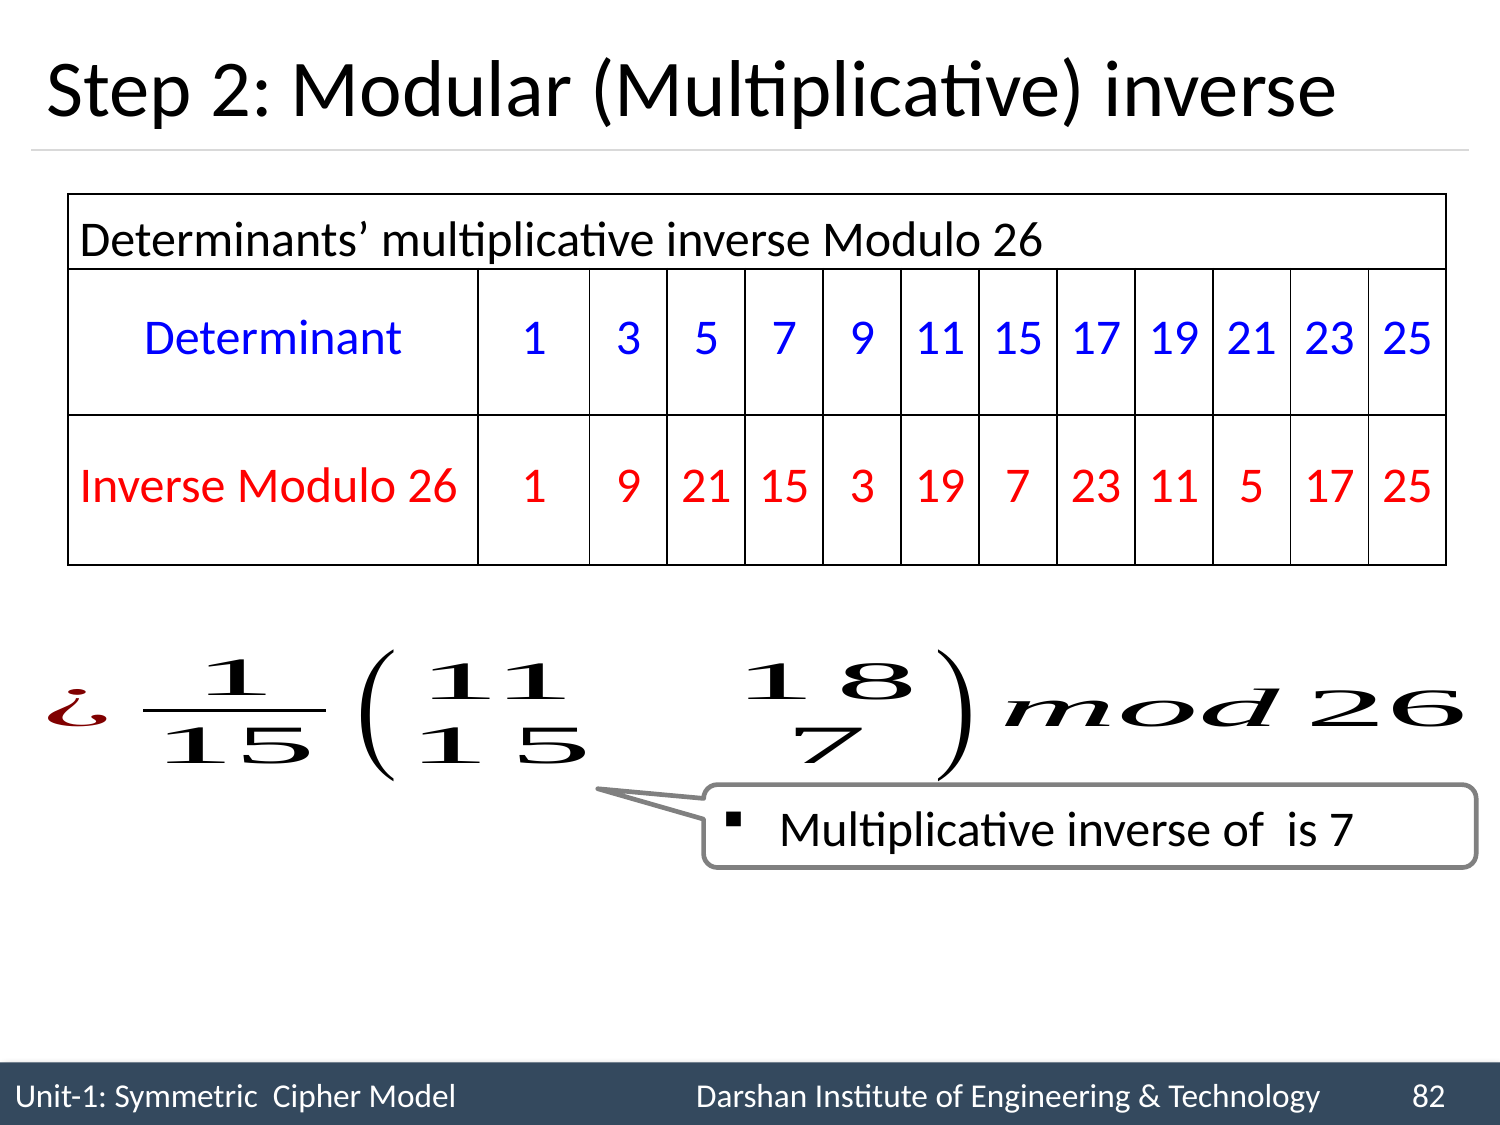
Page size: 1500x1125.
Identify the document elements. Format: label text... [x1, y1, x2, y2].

table_cell 1 [479, 270, 589, 414]
title Step 2: Modular (Multiplicative) inverse [31, 17, 1469, 150]
table_cell Determinant [69, 270, 477, 414]
table_cell 7 [746, 270, 822, 414]
table_cell 3 [590, 270, 666, 414]
table_cell 17 [1058, 270, 1134, 414]
table_cell 9 [590, 416, 666, 564]
table_cell 25 [1369, 270, 1445, 414]
table_cell 19 [902, 416, 978, 564]
table_cell 5 [1214, 416, 1290, 564]
table_cell 11 [1136, 416, 1212, 564]
table_cell 19 [1136, 270, 1212, 414]
table_cell 9 [824, 270, 900, 414]
table_cell 25 [1369, 416, 1445, 564]
table_cell 5 [668, 270, 744, 414]
table_cell 3 [824, 416, 900, 564]
table_cell Inverse Modulo 26 [69, 416, 477, 564]
table_cell 11 [902, 270, 978, 414]
table_header Determinants’ multiplicative inverse Modulo 26 [69, 195, 1445, 268]
table_cell 15 [980, 270, 1056, 414]
table_cell 17 [1291, 416, 1368, 564]
table_cell 23 [1058, 416, 1134, 564]
table_cell 15 [746, 416, 822, 564]
table_cell 21 [668, 416, 744, 564]
table_cell 21 [1214, 270, 1290, 414]
table_cell 23 [1291, 270, 1368, 414]
table_cell 1 [479, 416, 589, 564]
table_cell 7 [980, 416, 1056, 564]
